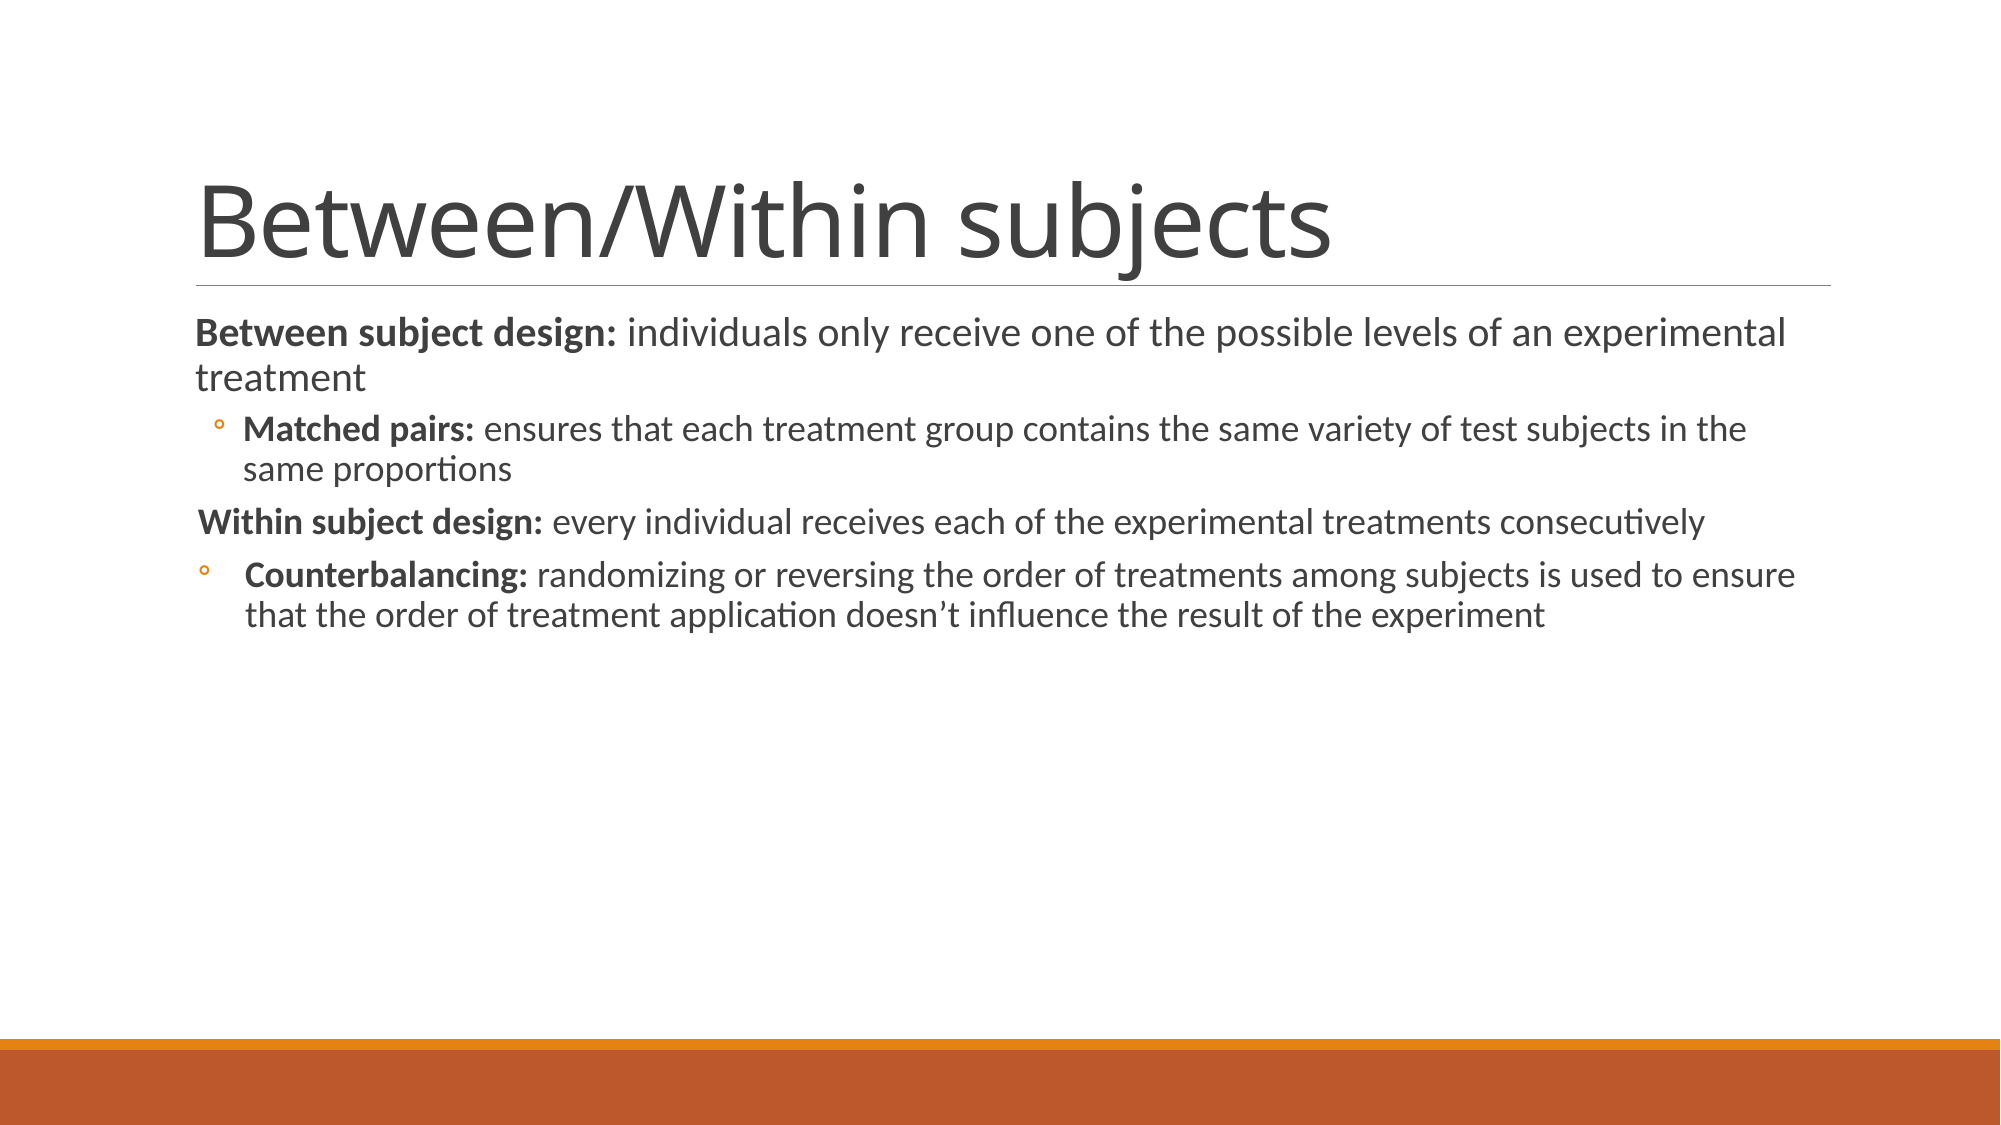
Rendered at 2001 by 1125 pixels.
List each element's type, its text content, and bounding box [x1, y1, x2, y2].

title Between/Within subjects [180, 47, 1830, 285]
list Between subject design: individuals only receive one of the possible levels of an experimental treatment Matched pairs: ensures that each treatment group contains the same variety of test subjects in the same proportions Within subject design: every individual receives each of the experimental treatments consecutively Counterbalancing: randomizing or reversing the order of treatments among subjects is used to ensure that the order of treatment application doesn’t influence the result of the experiment [180, 302, 1830, 963]
